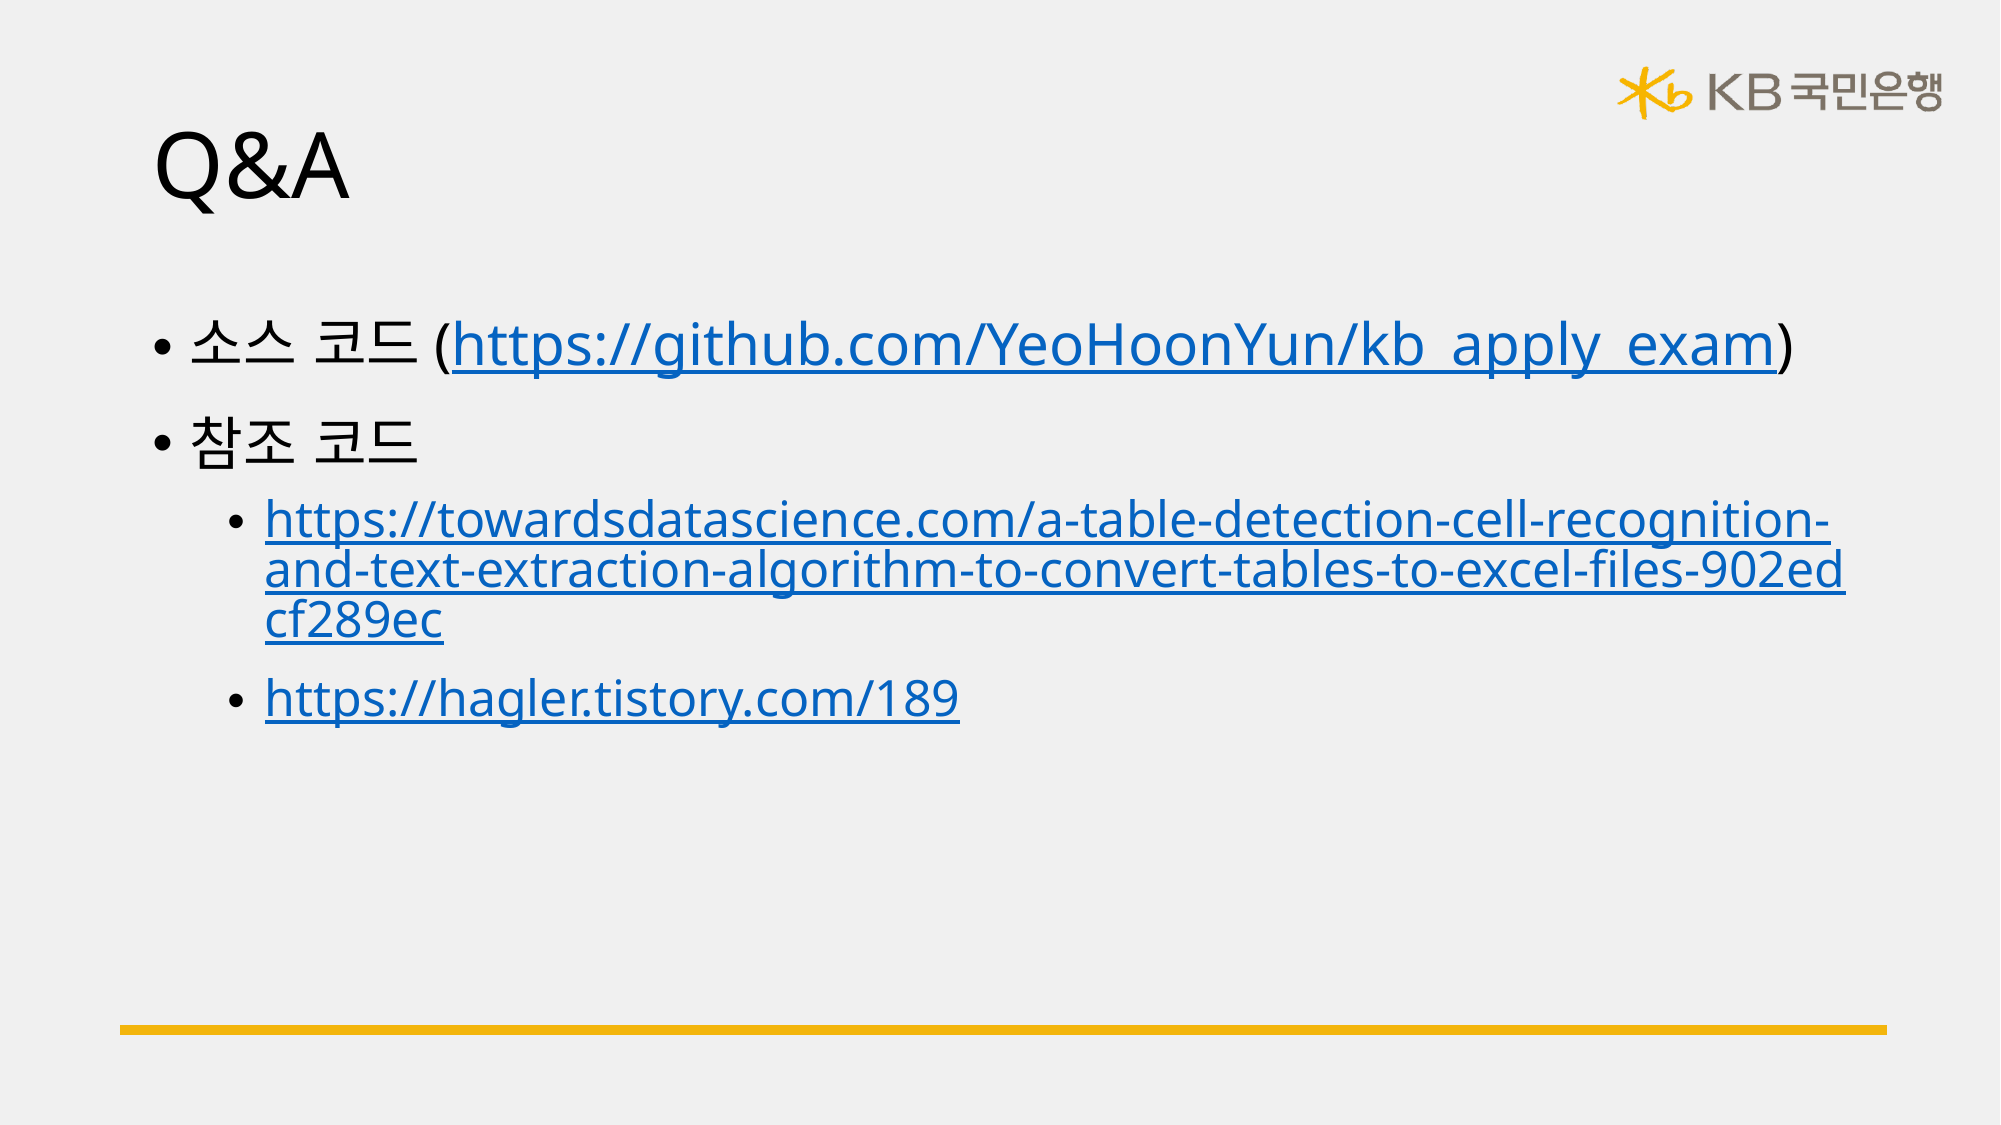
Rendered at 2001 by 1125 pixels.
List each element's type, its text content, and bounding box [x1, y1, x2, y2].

picture [1605, 0, 1959, 177]
title Q&A [137, 59, 1863, 278]
list 소스 코드(https://github.com/YeoHoonYun/kb_apply_exam) 참조 코드 https://towardsdatascience.com/a-table-detection-cell-recognition-and-text-extraction-algorithm-to-convert-tables-to-excel-files-902edcf289ec https://hagler.tistory.com/189 [137, 299, 1863, 1014]
